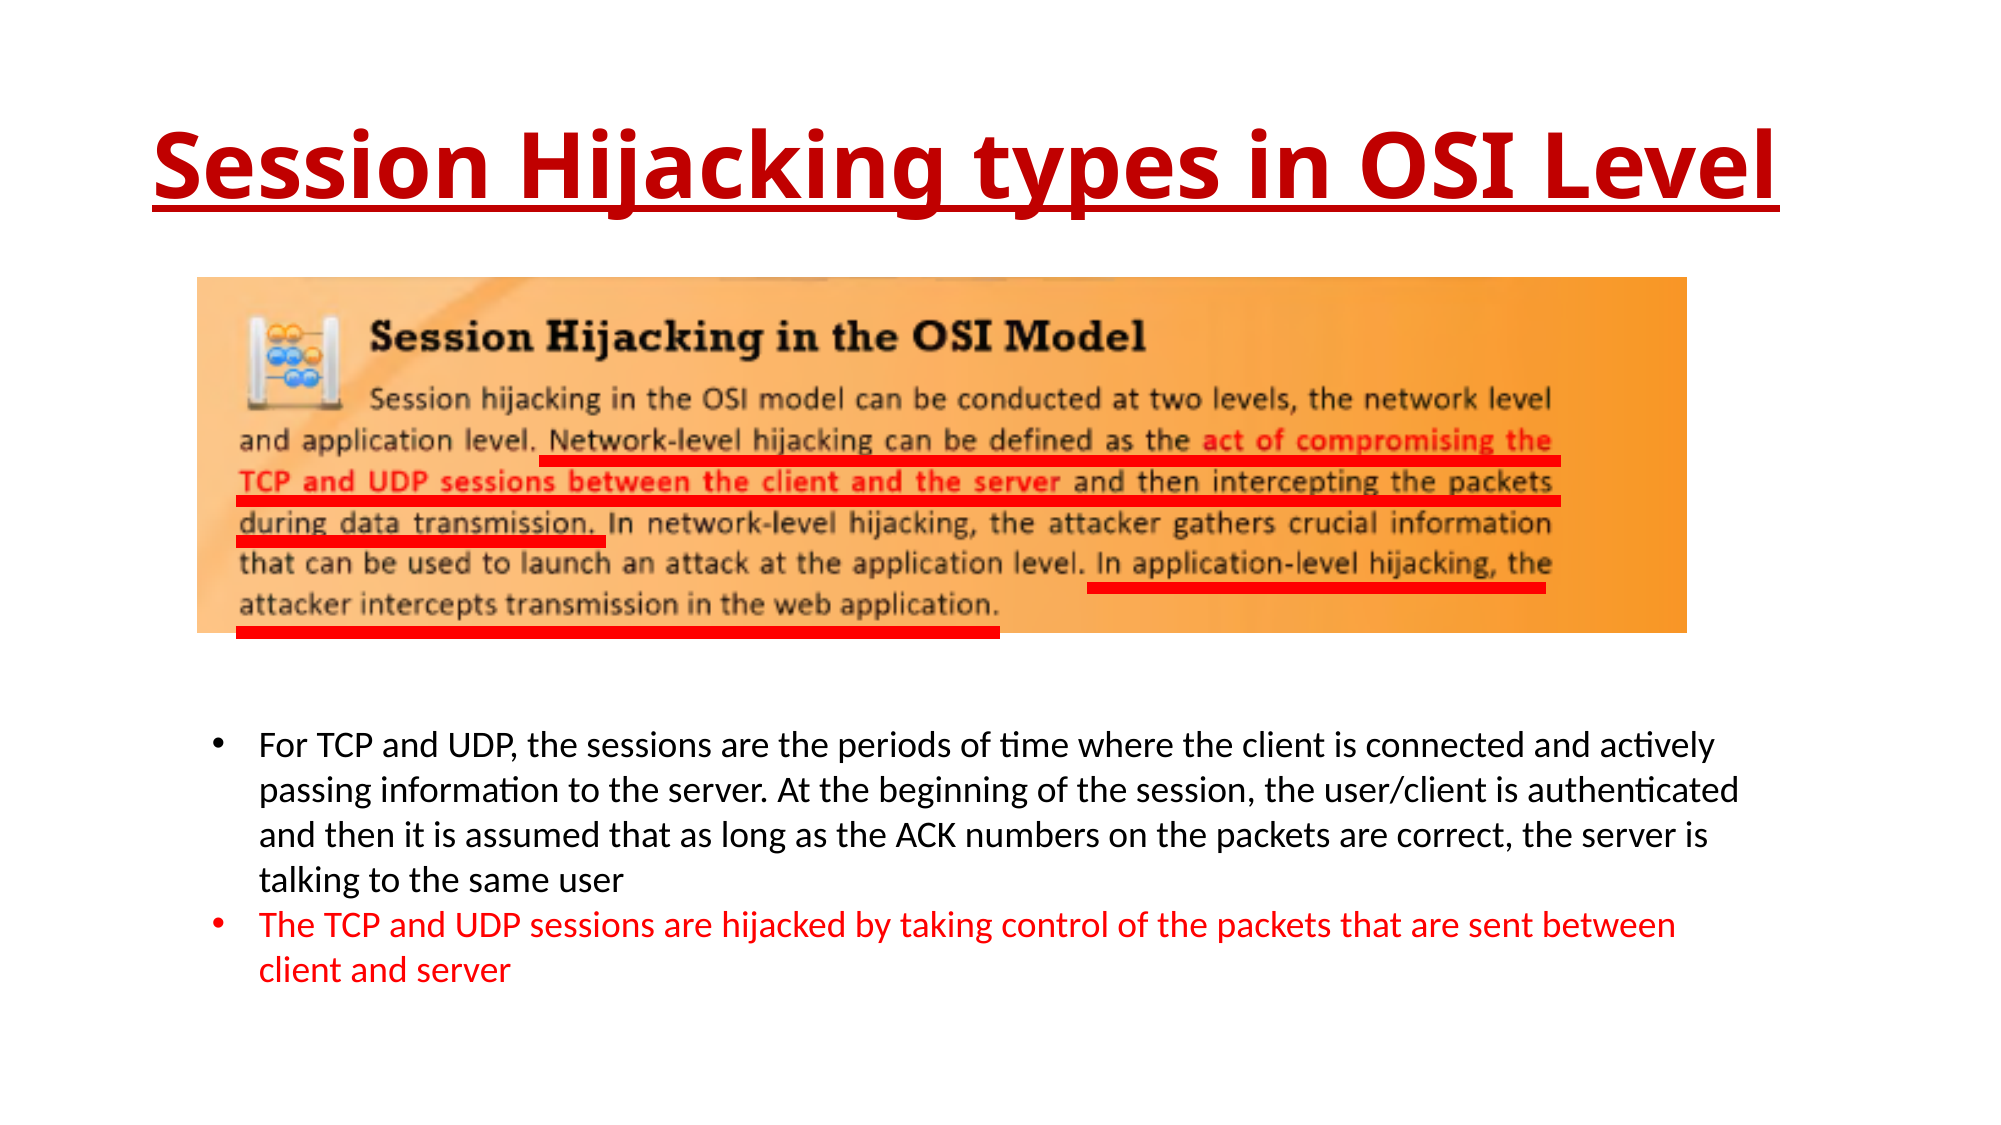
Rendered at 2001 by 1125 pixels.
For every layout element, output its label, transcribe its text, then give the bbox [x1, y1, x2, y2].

picture [196, 277, 1687, 633]
text_box For TCP and UDP, the sessions are the periods of time where the client is connected and actively passing information to the server. At the beginning of the session, the user/client is authenticated and then it is assumed that as long as the ACK numbers on the packets are correct, the server is talking to the same user The TCP and UDP sessions are hijacked by taking control of the packets that are sent between client and server [197, 712, 1763, 998]
title Session Hijacking types in OSI Level [137, 59, 1863, 278]
